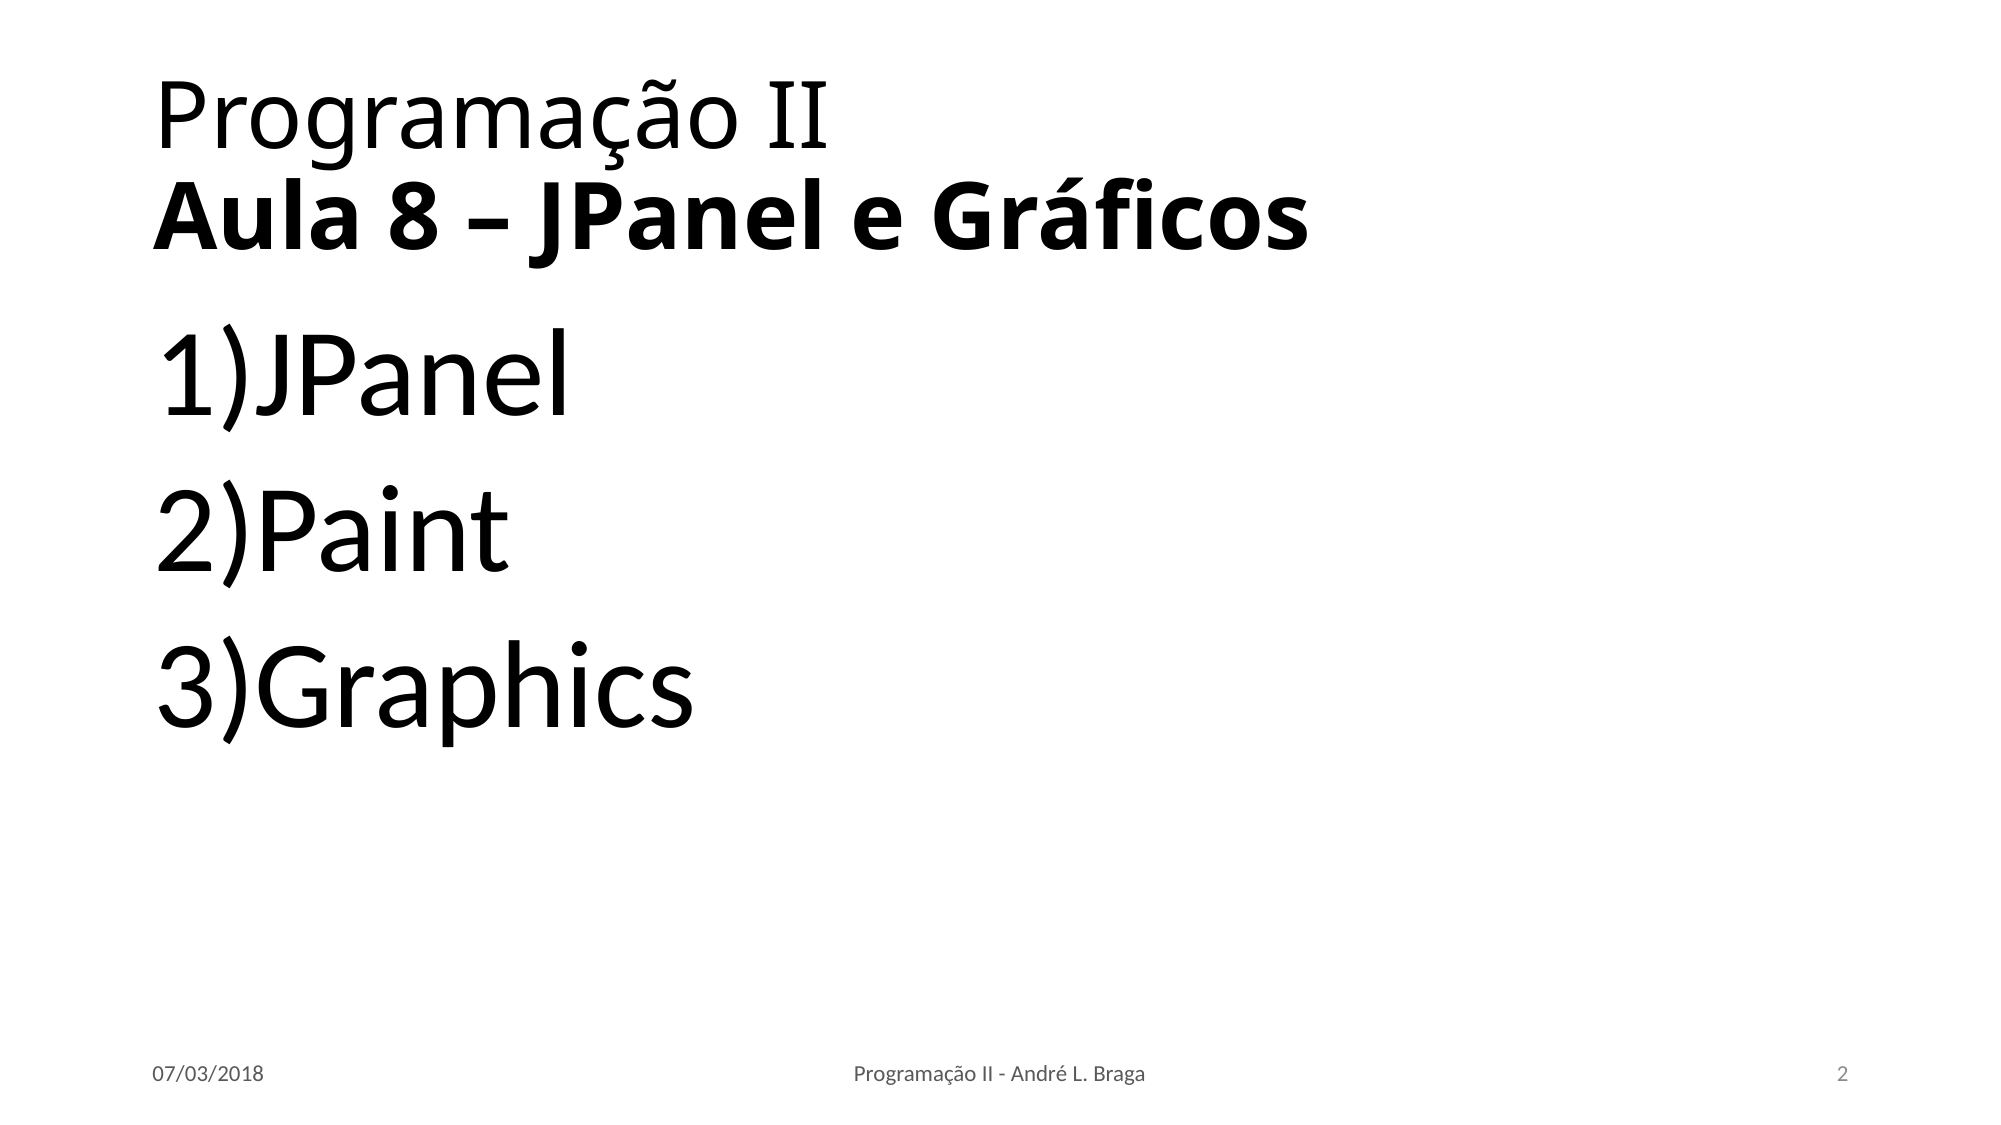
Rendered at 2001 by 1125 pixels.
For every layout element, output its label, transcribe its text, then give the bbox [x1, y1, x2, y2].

title Programação II Aula 8 – JPanel e Gráficos [138, 60, 1864, 278]
slide_number 2 [1413, 1042, 1864, 1103]
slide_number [137, 1042, 588, 1103]
list JPanel Paint Graphics [138, 299, 1864, 1014]
footer Programação II - André L. Braga [662, 1042, 1338, 1103]
